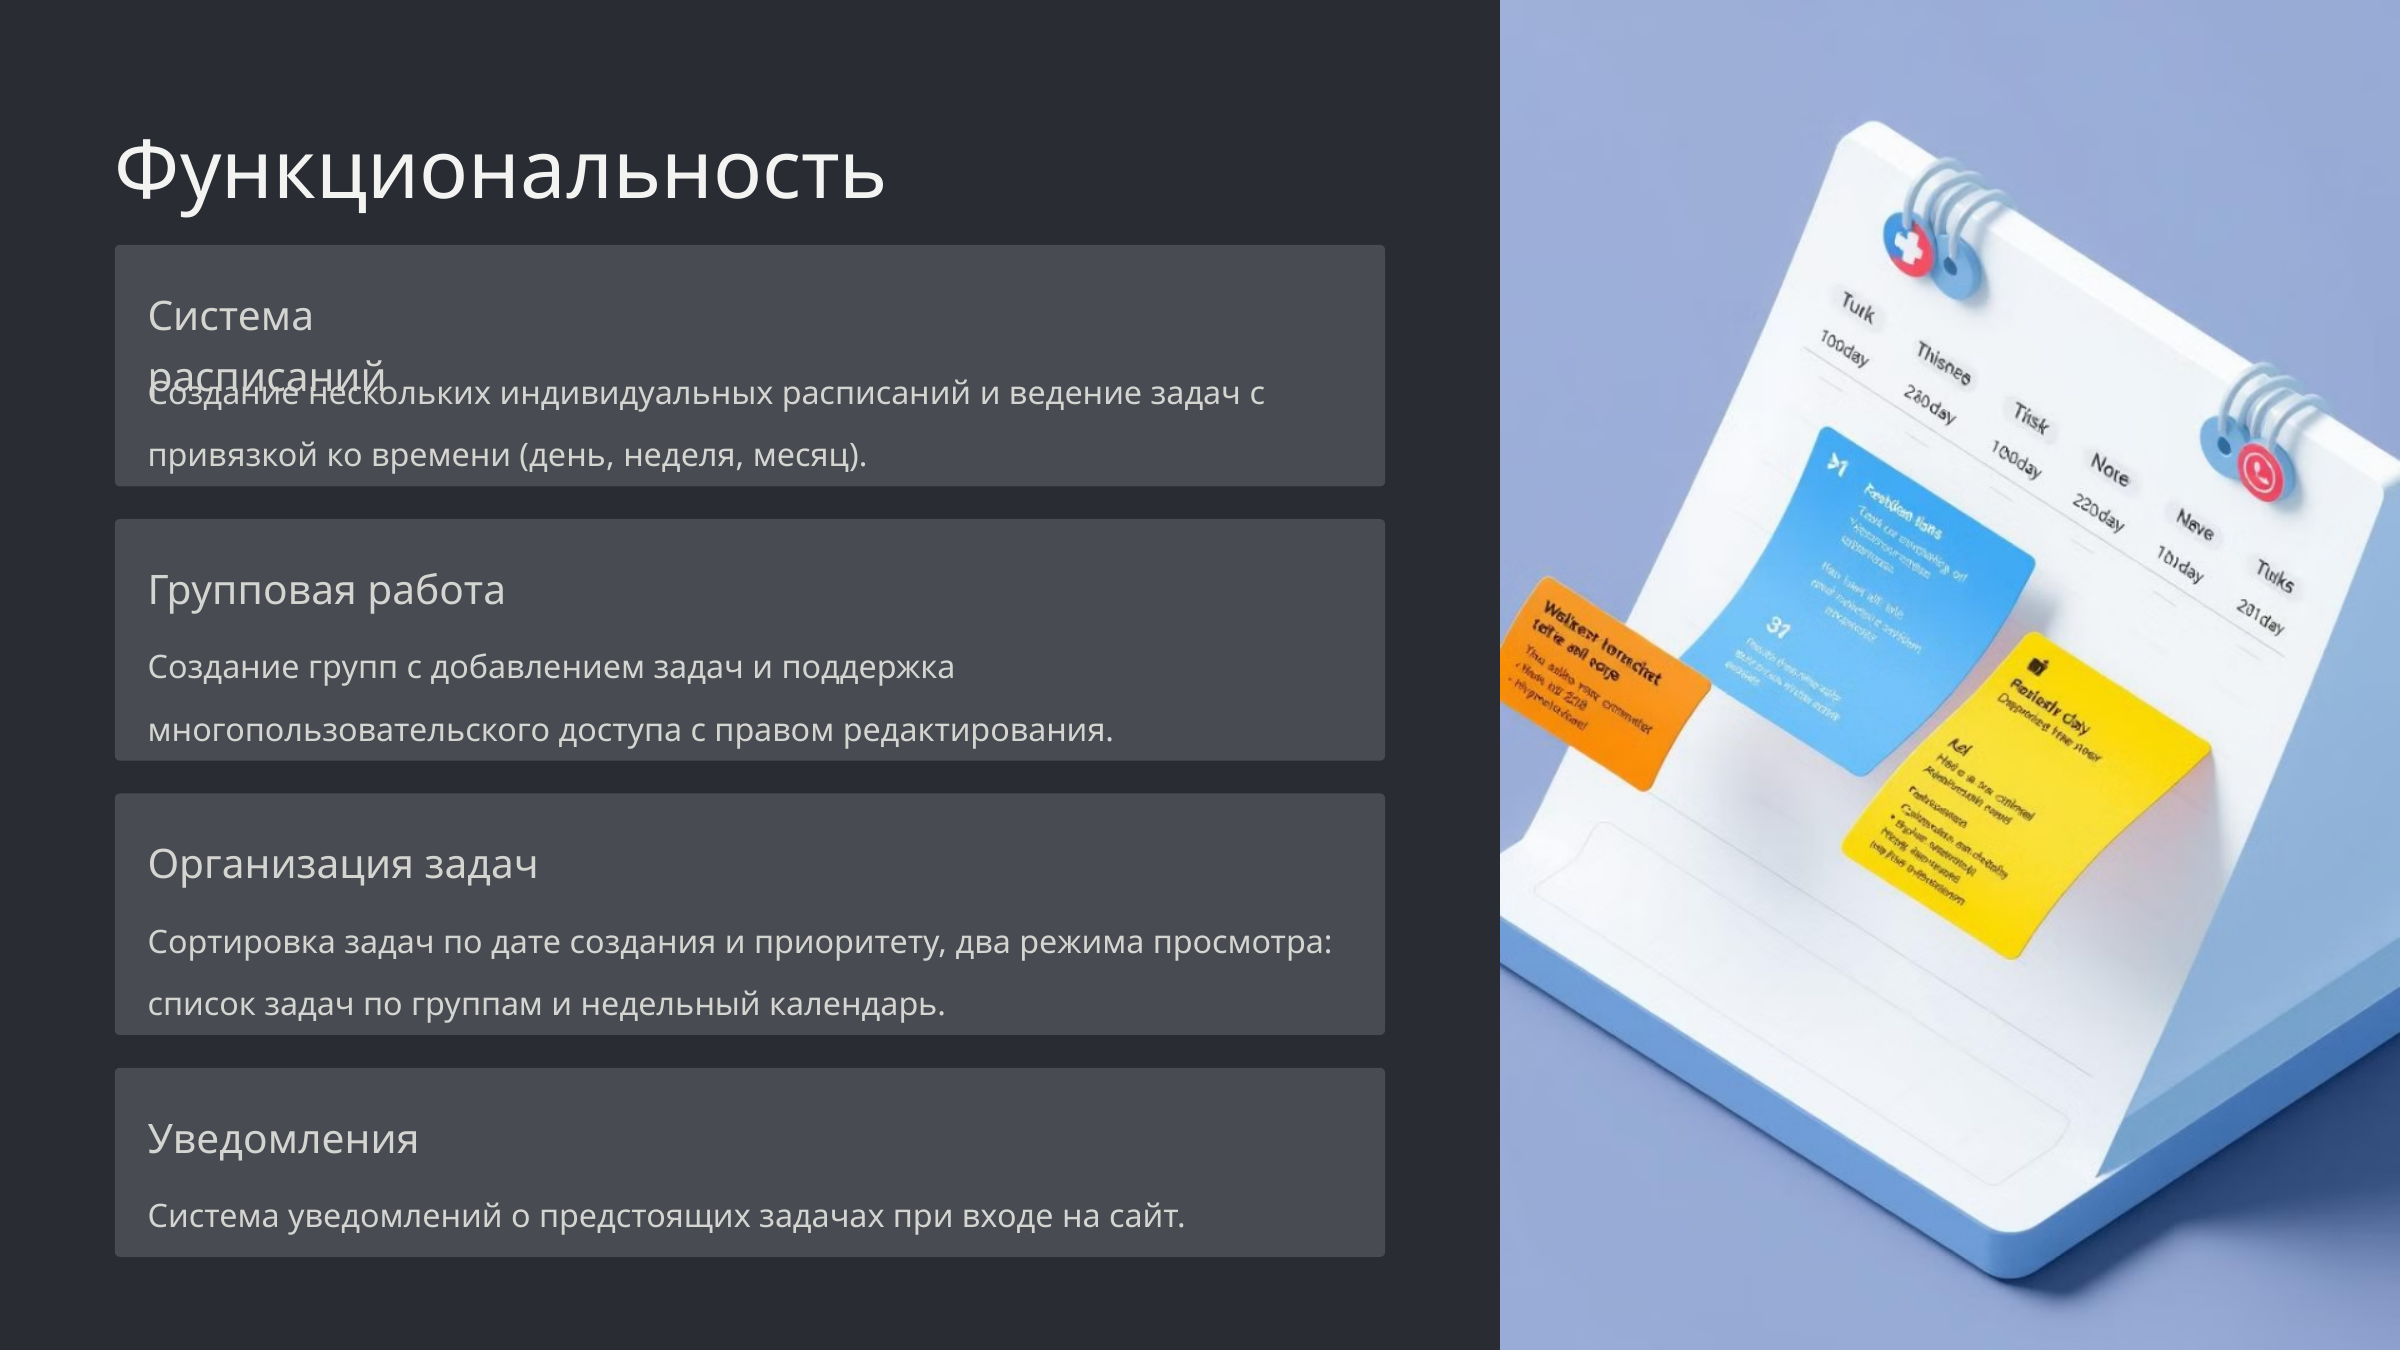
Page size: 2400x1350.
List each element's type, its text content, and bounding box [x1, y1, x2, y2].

text_box Создание нескольких индивидуальных расписаний и ведение задач с привязкой ко времени (день, неделя, месяц). [147, 348, 1353, 454]
text_box Групповая работа [147, 551, 558, 604]
text_box Организация задач [147, 826, 558, 878]
text_box [114, 793, 1386, 1036]
text_box Создание групп с добавлением задач и поддержка многопользовательского доступа с правом редактирования. [147, 622, 1353, 728]
text_box Уведомления [147, 1100, 558, 1152]
text_box [114, 1067, 1386, 1257]
text_box [114, 244, 1386, 487]
text_box Система расписаний [147, 277, 558, 329]
text_box Сортировка задач по дате создания и приоритету, два режима просмотра: список задач по группам и недельный календарь. [147, 897, 1353, 1003]
text_box Функциональность GoydaBoard [114, 93, 1360, 196]
text_box [114, 519, 1386, 761]
picture [1499, 0, 2400, 1350]
text_box Система уведомлений о предстоящих задачах при входе на сайт. [147, 1171, 1353, 1224]
